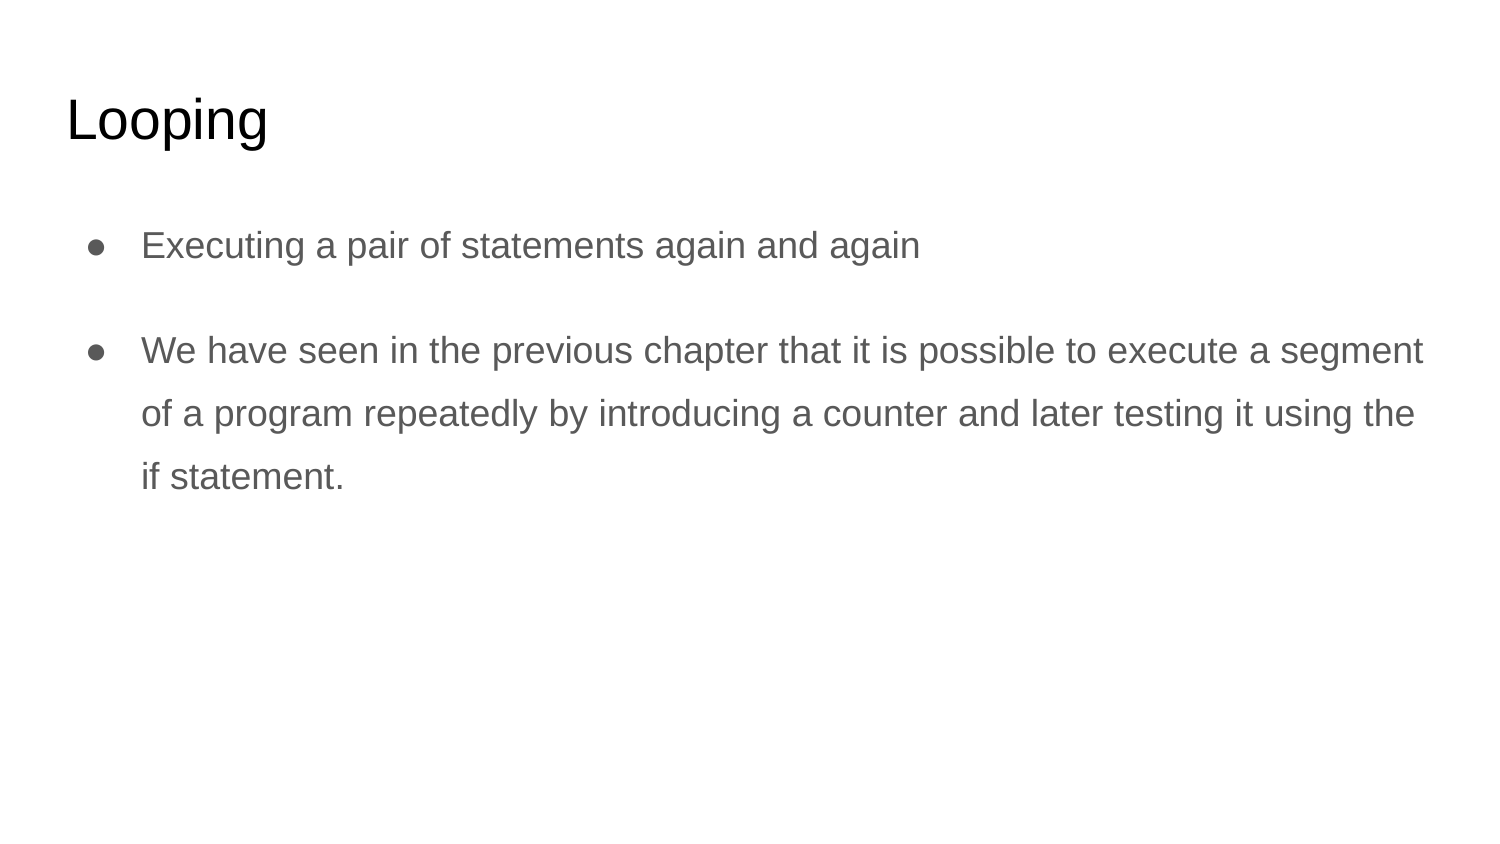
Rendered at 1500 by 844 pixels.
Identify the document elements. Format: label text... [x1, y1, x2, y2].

title Looping [51, 72, 1449, 167]
list Executing a pair of statements again and again We have seen in the previous chapter that it is possible to execute a segment of a program repeatedly by introducing a counter and later testing it using the if statement. [51, 189, 1449, 750]
